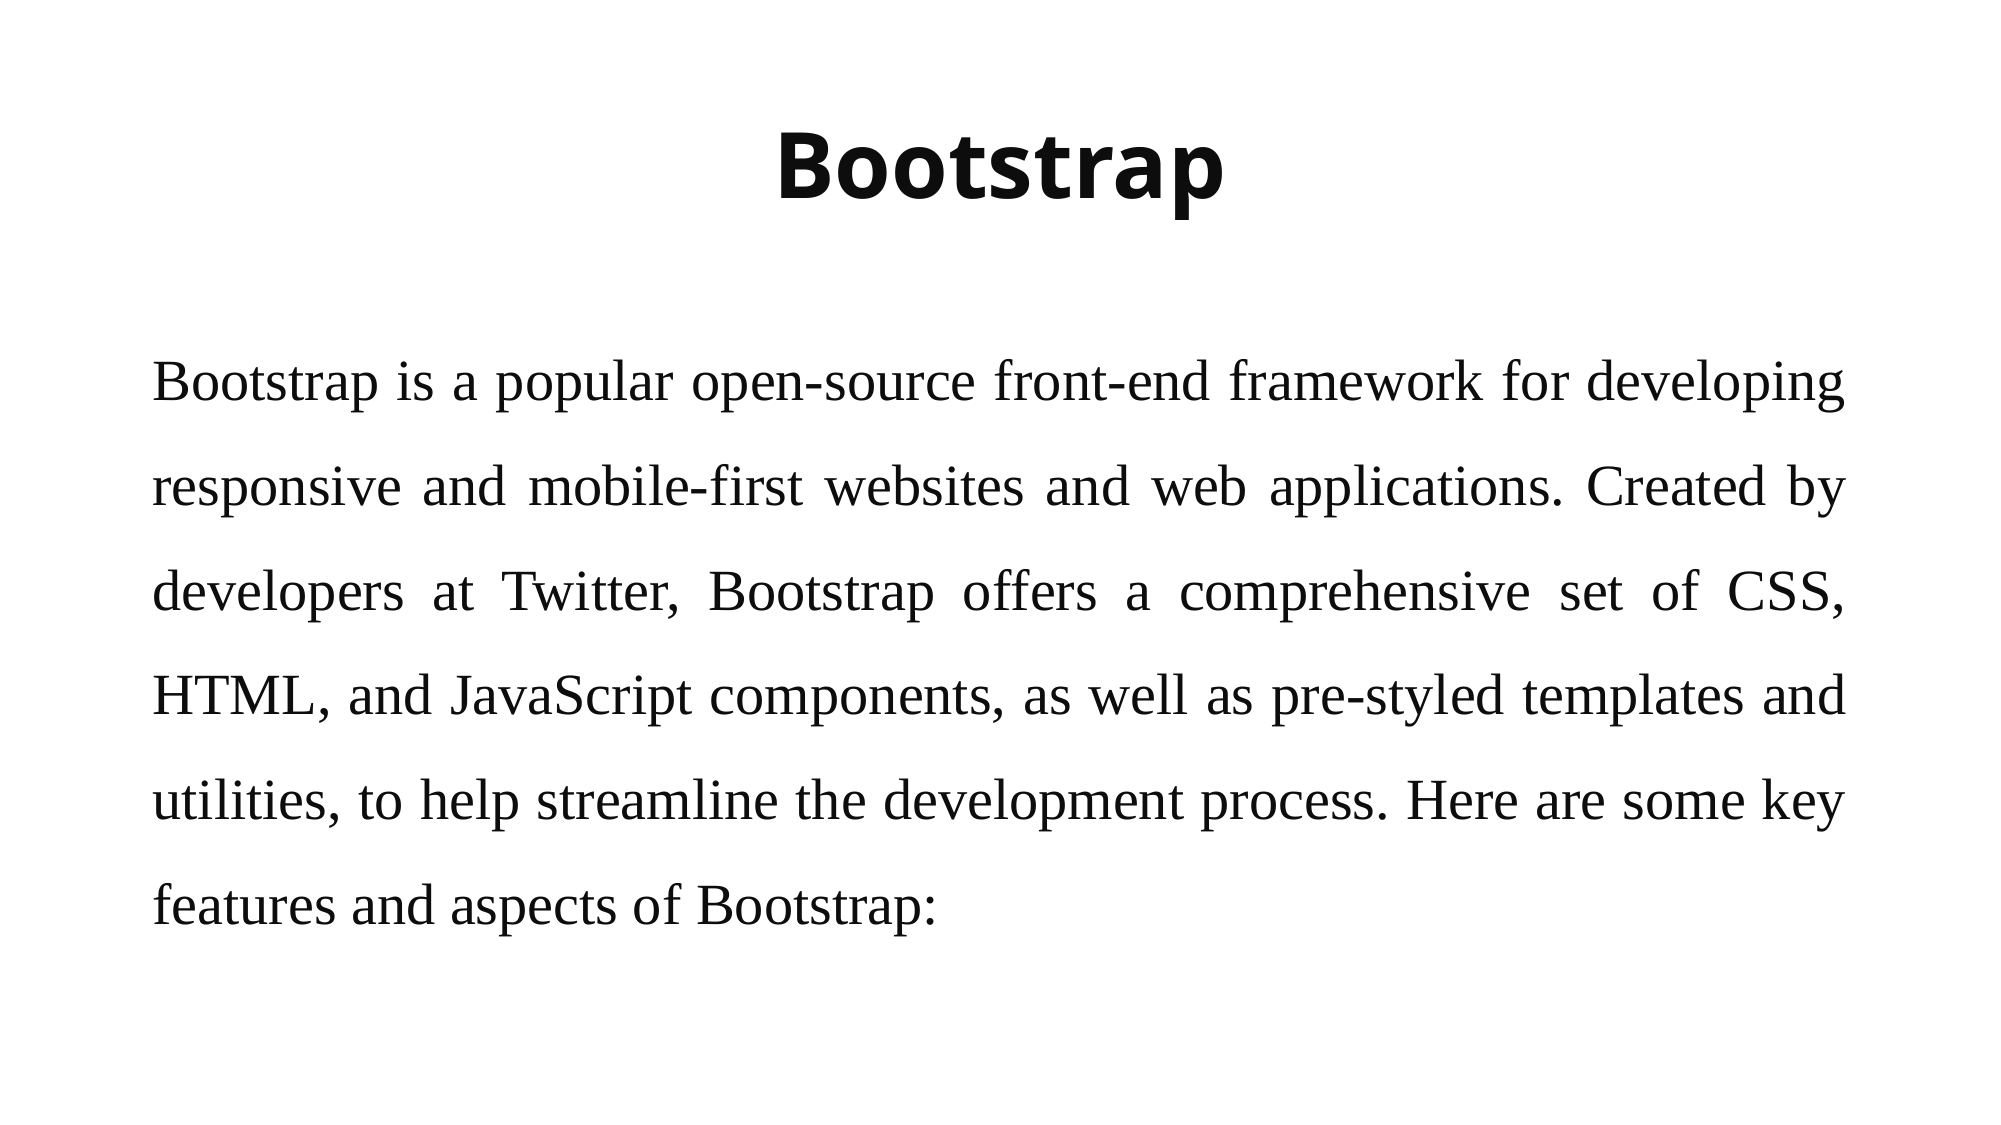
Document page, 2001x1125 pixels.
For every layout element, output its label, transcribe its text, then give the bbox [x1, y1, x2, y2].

title Bootstrap [137, 59, 1863, 278]
list Bootstrap is a popular open-source front-end framework for developing responsive and mobile-first websites and web applications. Created by developers at Twitter, Bootstrap offers a comprehensive set of CSS, HTML, and JavaScript components, as well as pre-styled templates and utilities, to help streamline the development process. Here are some key features and aspects of Bootstrap: [137, 299, 1863, 1014]
